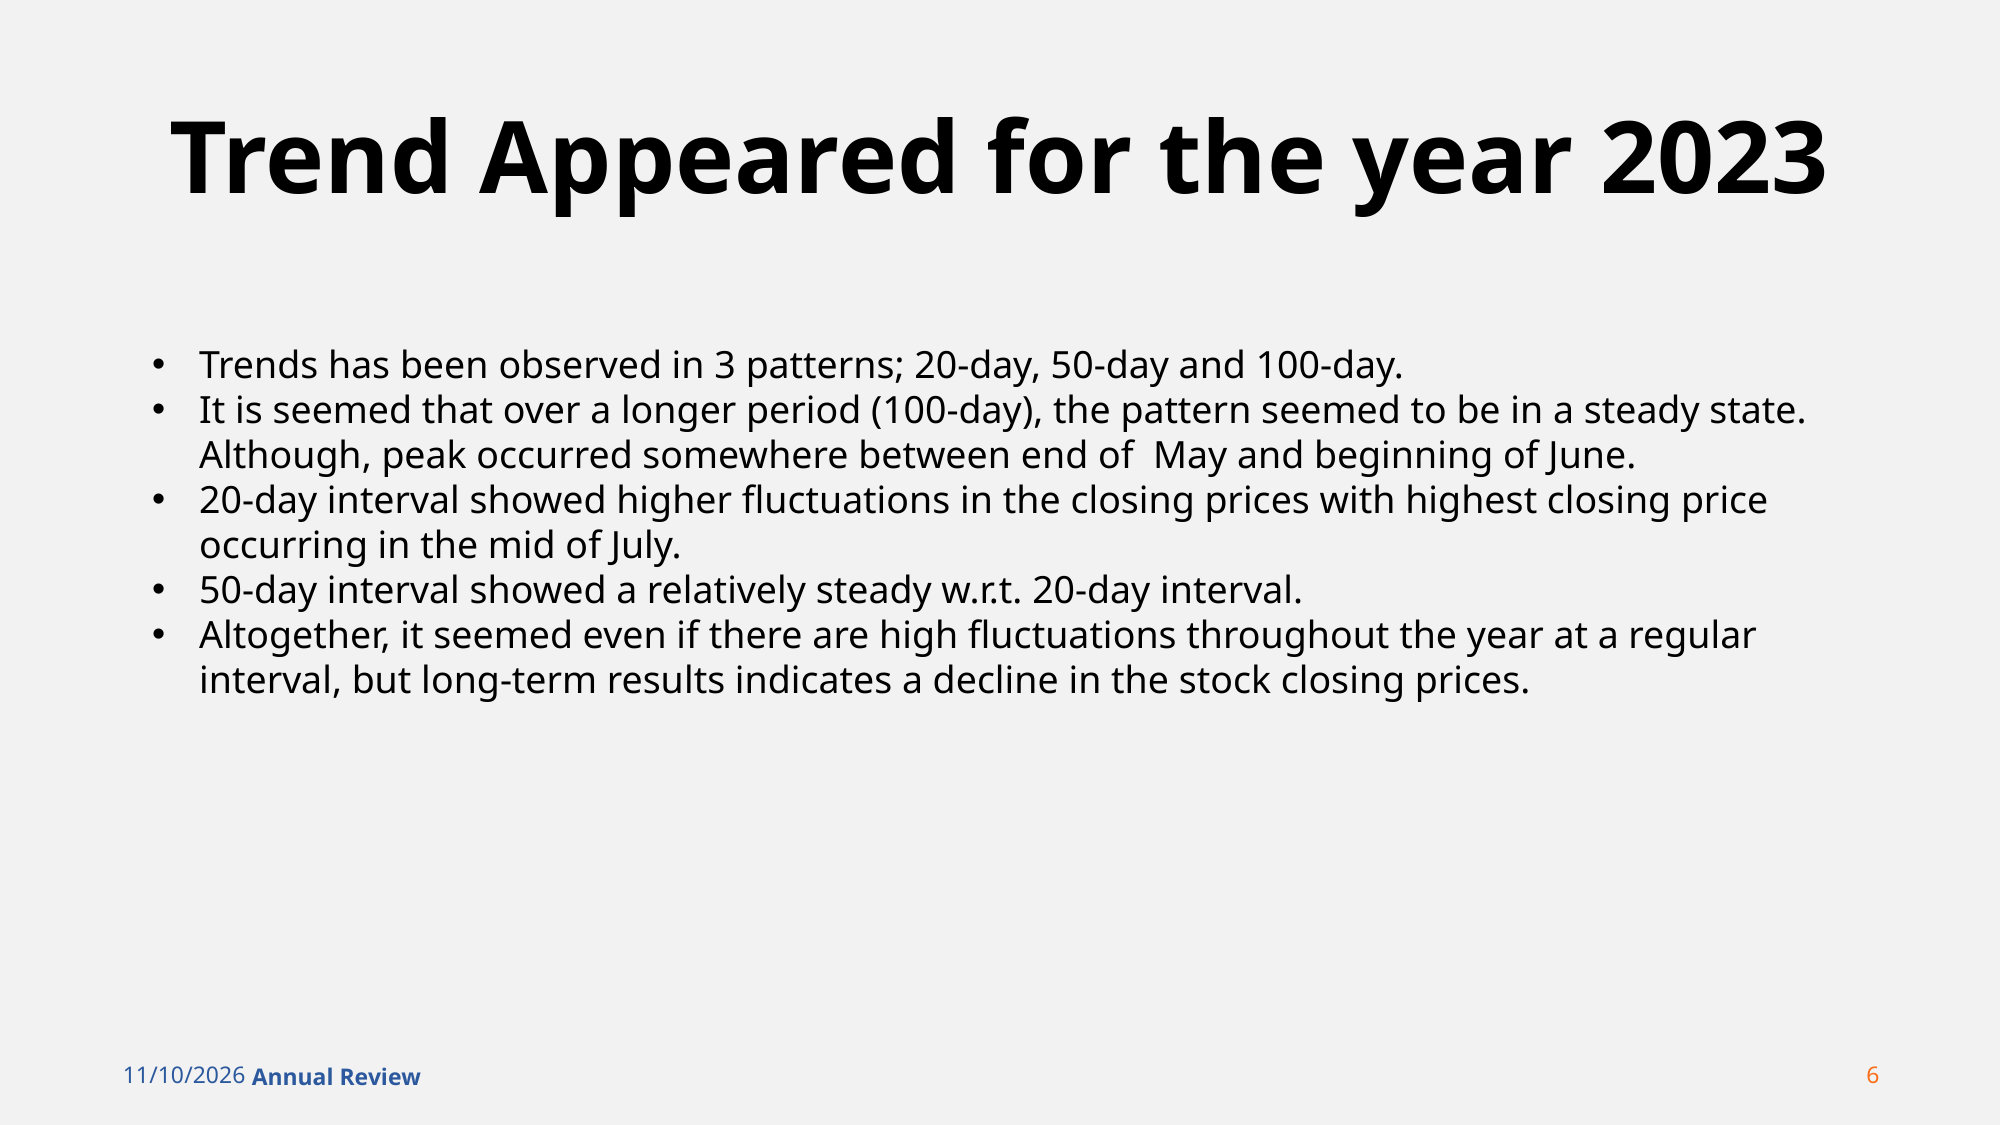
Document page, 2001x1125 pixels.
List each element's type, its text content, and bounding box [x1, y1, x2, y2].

text_box Trends has been observed in 3 patterns; 20-day, 50-day and 100-day. It is seemed that over a longer period (100-day), the pattern seemed to be in a steady state. Although, peak occurred somewhere between end of May and beginning of June. 20-day interval showed higher fluctuations in the closing prices with highest closing price occurring in the mid of July. 50-day interval showed a relatively steady w.r.t. 20-day interval. Altogether, it seemed even if there are high fluctuations throughout the year at a regular interval, but long-term results indicates a decline in the stock closing prices. [137, 333, 1863, 708]
title Trend Appeared for the year 2023 [137, 104, 1863, 219]
